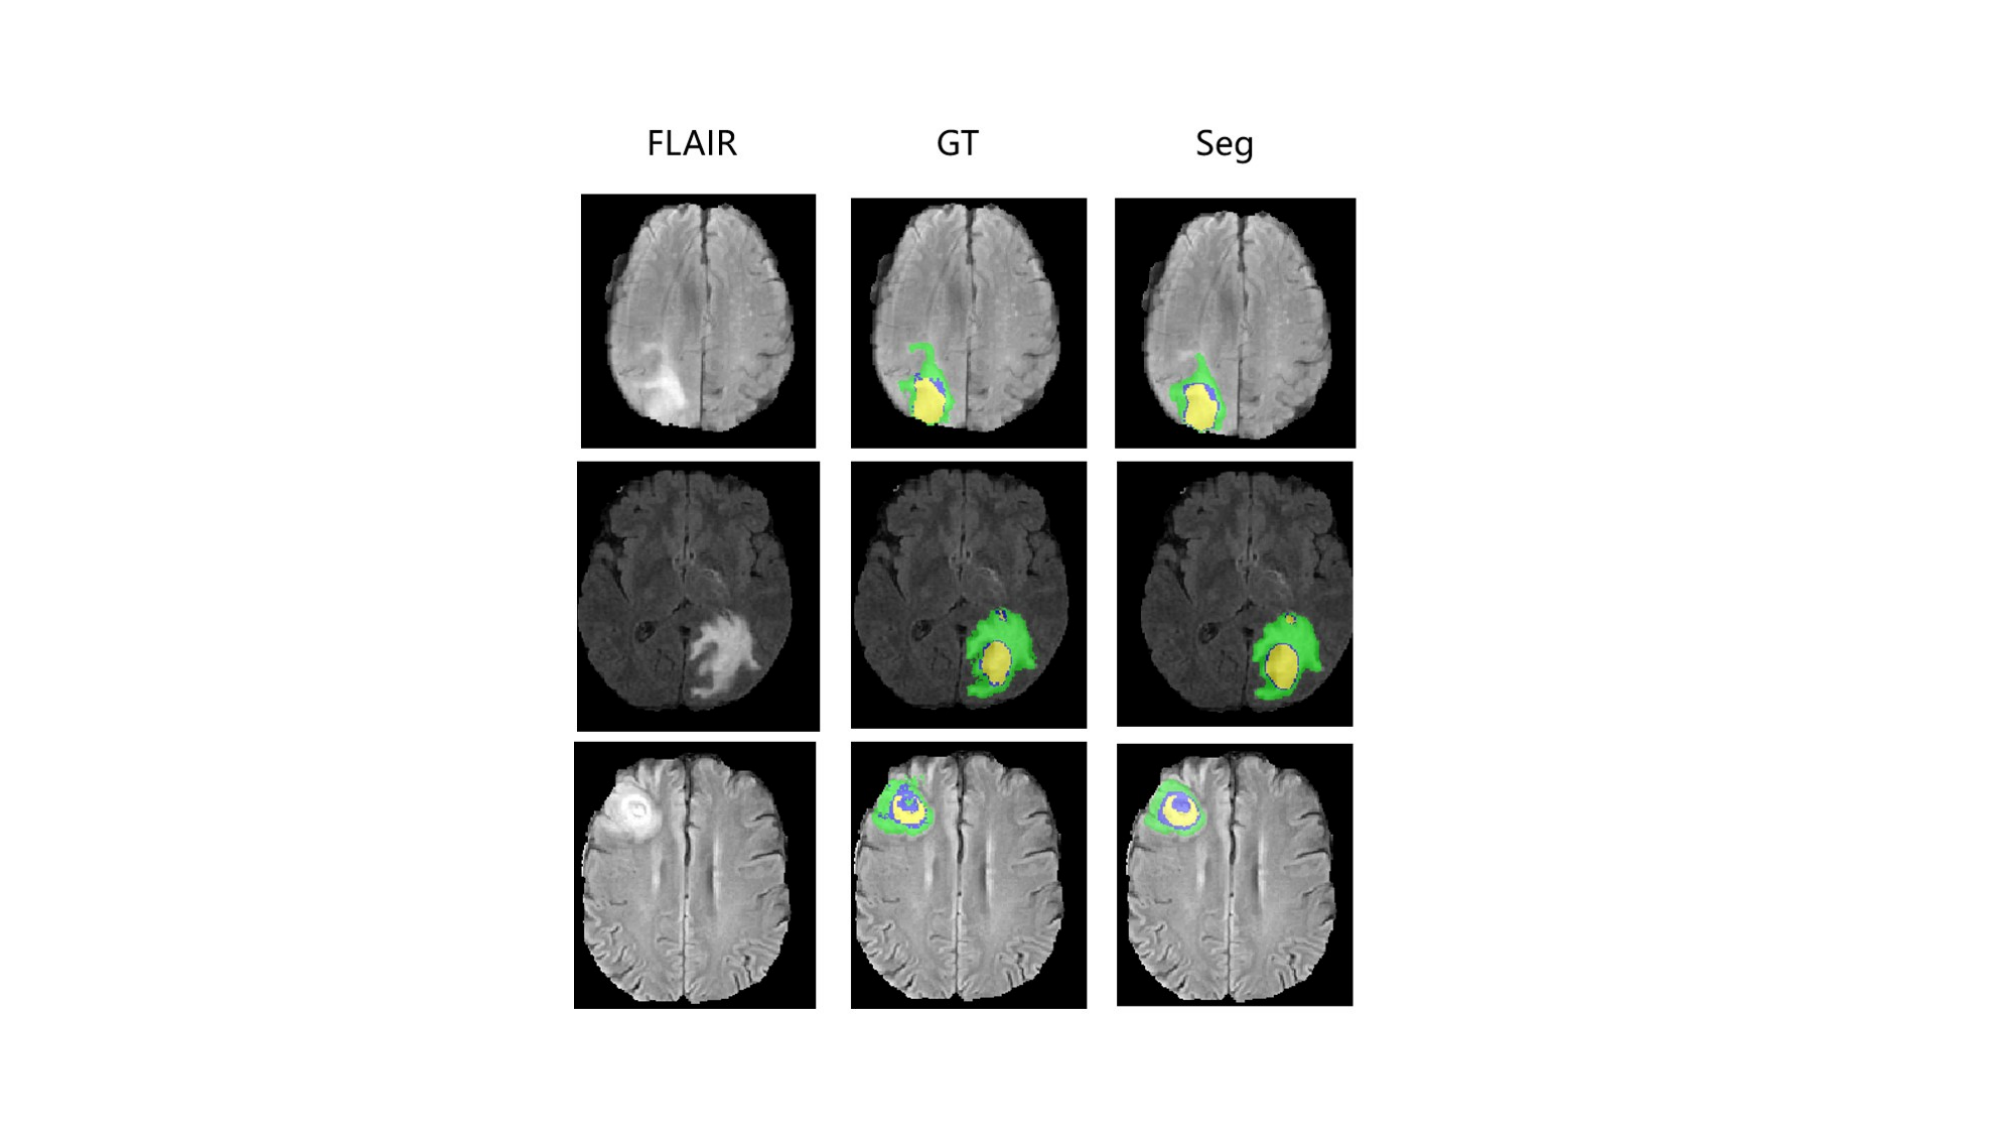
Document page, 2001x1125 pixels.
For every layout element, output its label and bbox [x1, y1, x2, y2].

picture [574, 111, 1426, 1014]
